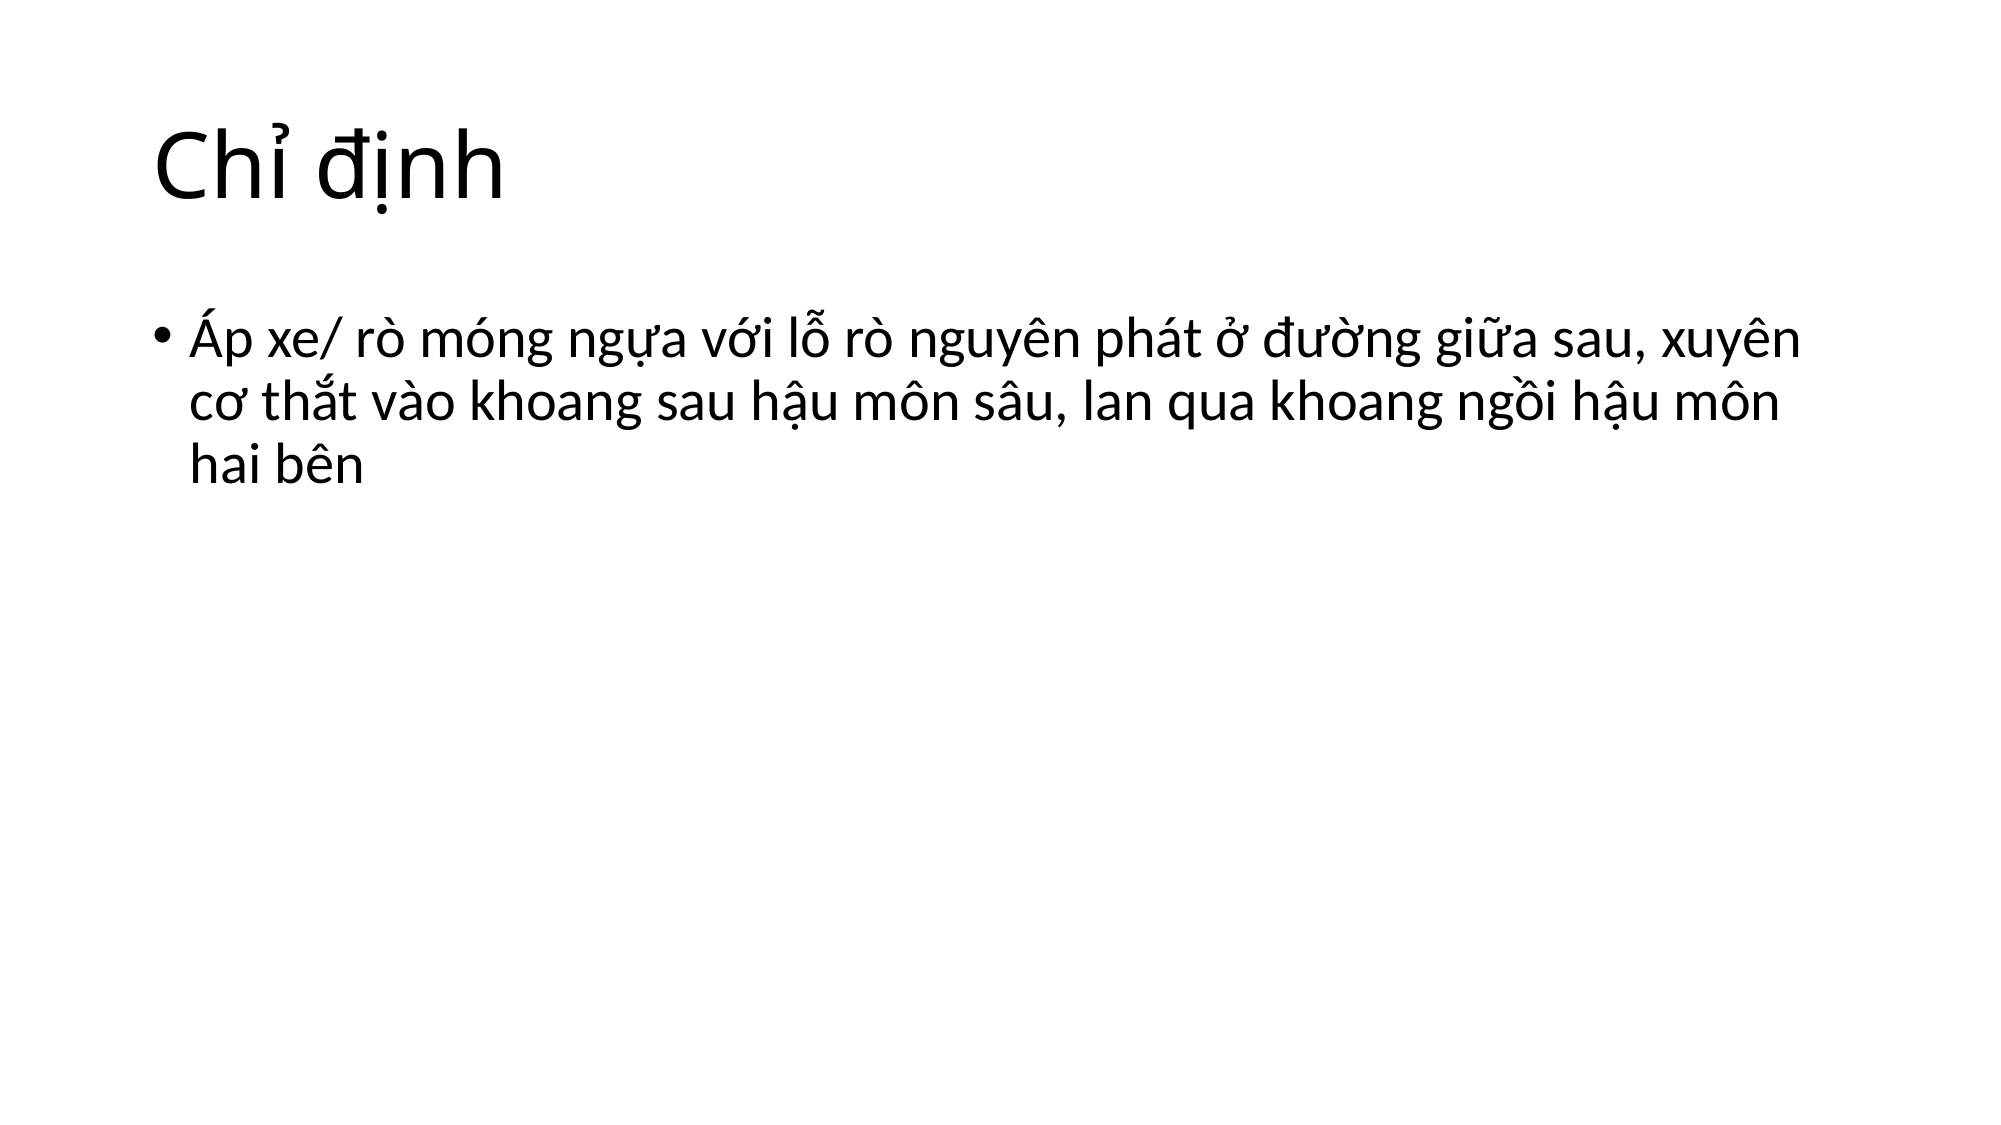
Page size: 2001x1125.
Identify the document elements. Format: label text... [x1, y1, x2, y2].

title Chỉ định [137, 59, 1863, 278]
list Áp xe/ rò móng ngựa với lỗ rò nguyên phát ở đường giữa sau, xuyên cơ thắt vào khoang sau hậu môn sâu, lan qua khoang ngồi hậu môn hai bên [137, 299, 1863, 1014]
